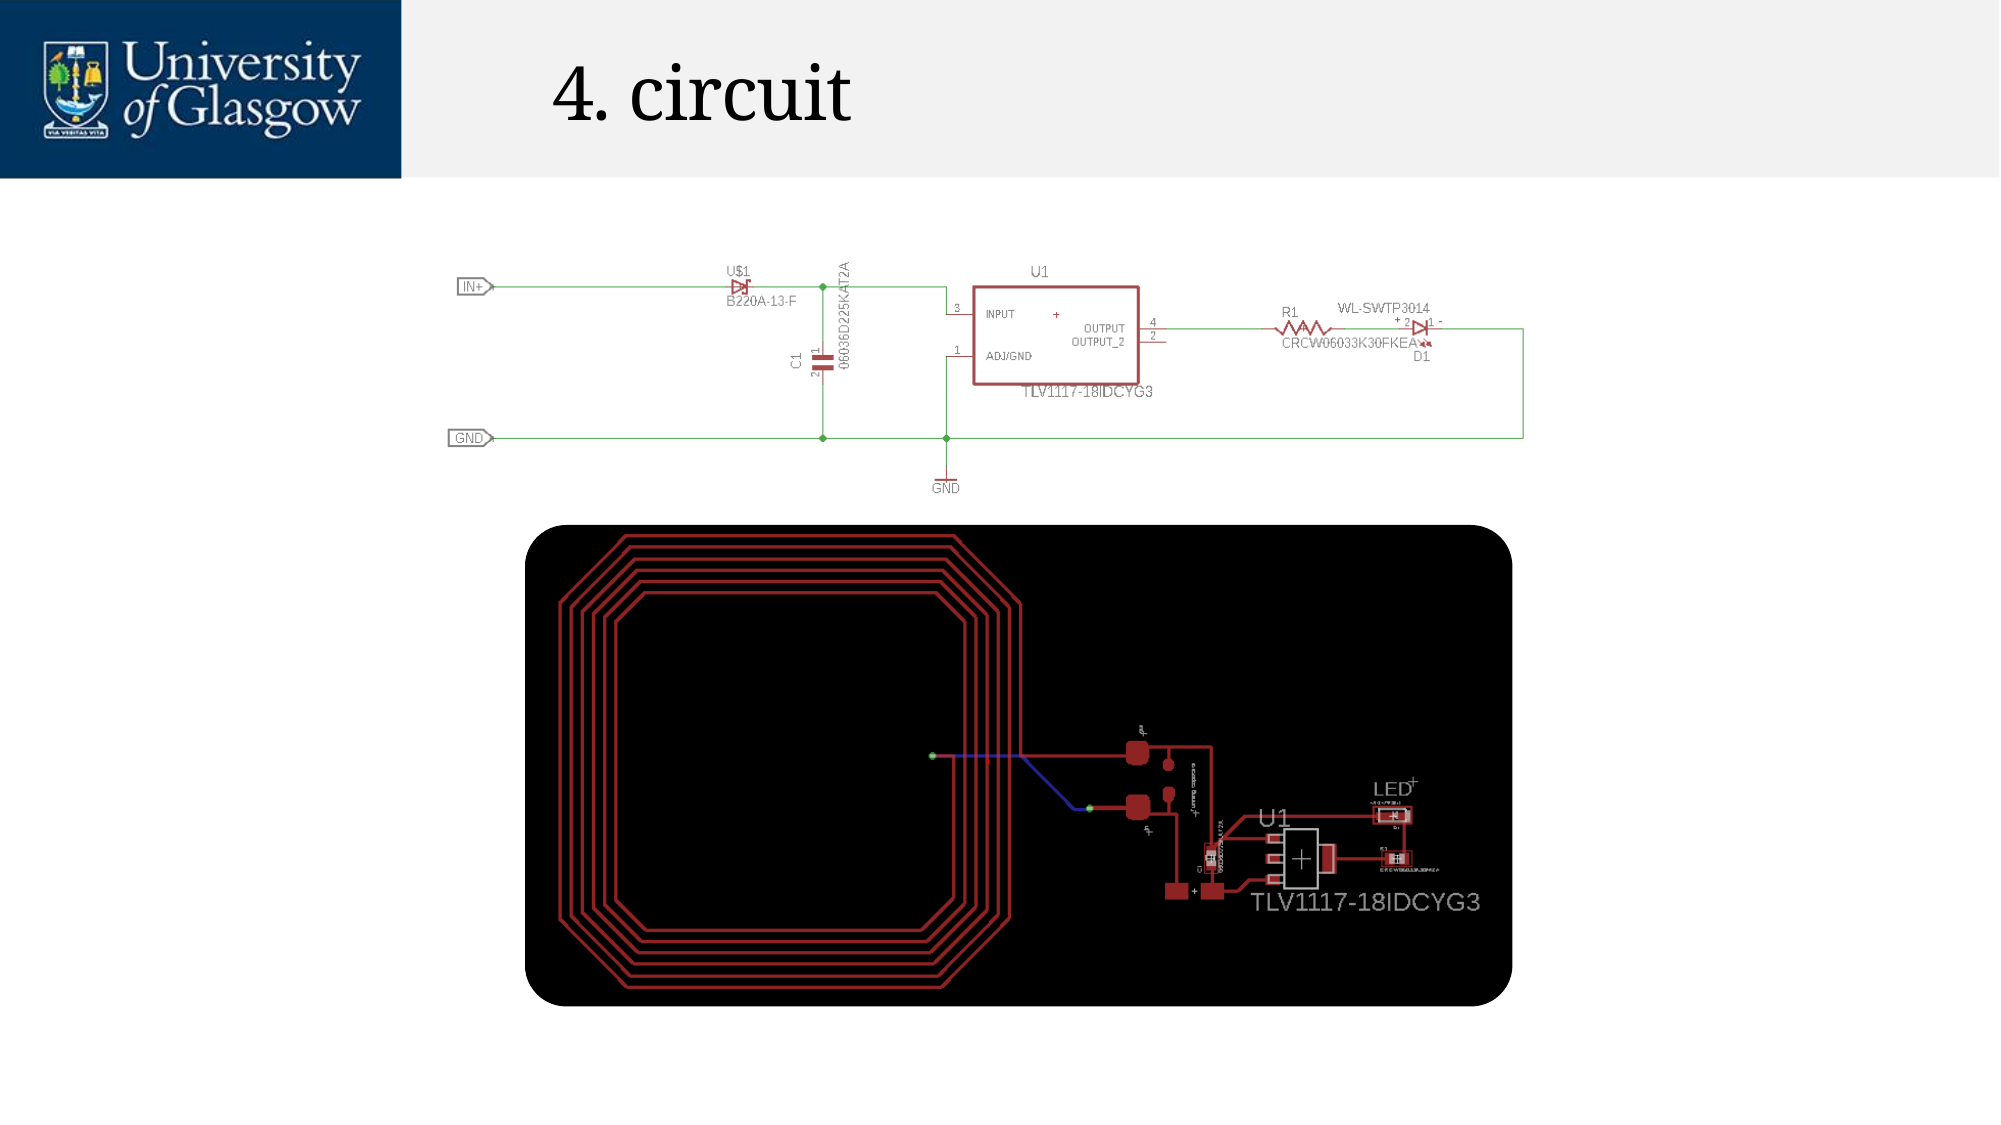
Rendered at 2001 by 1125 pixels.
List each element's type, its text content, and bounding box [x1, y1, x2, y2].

title 4. circuit [549, 42, 1657, 233]
picture [411, 225, 1589, 1007]
text_box [402, 0, 2000, 178]
text_box [0, 0, 402, 180]
